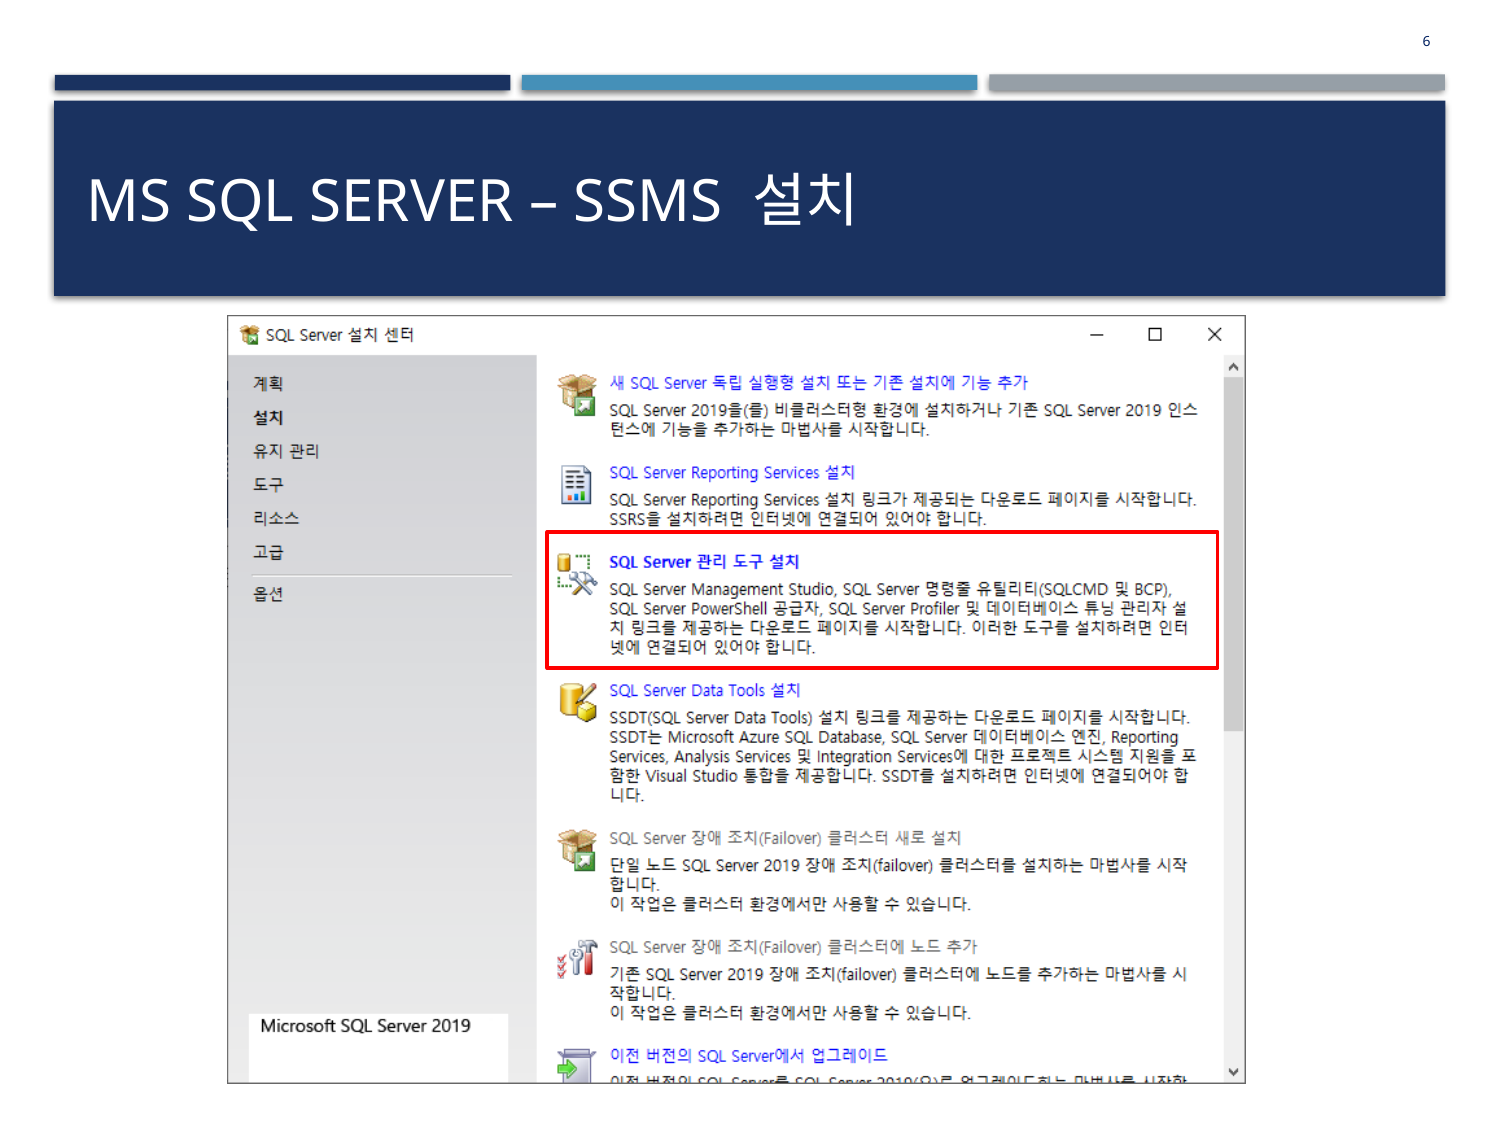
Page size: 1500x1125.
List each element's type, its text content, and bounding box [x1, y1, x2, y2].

slide_number 6 [1316, 12, 1446, 73]
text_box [227, 314, 1246, 1084]
title MS SQL server – ssms 설치 [71, 115, 1429, 282]
